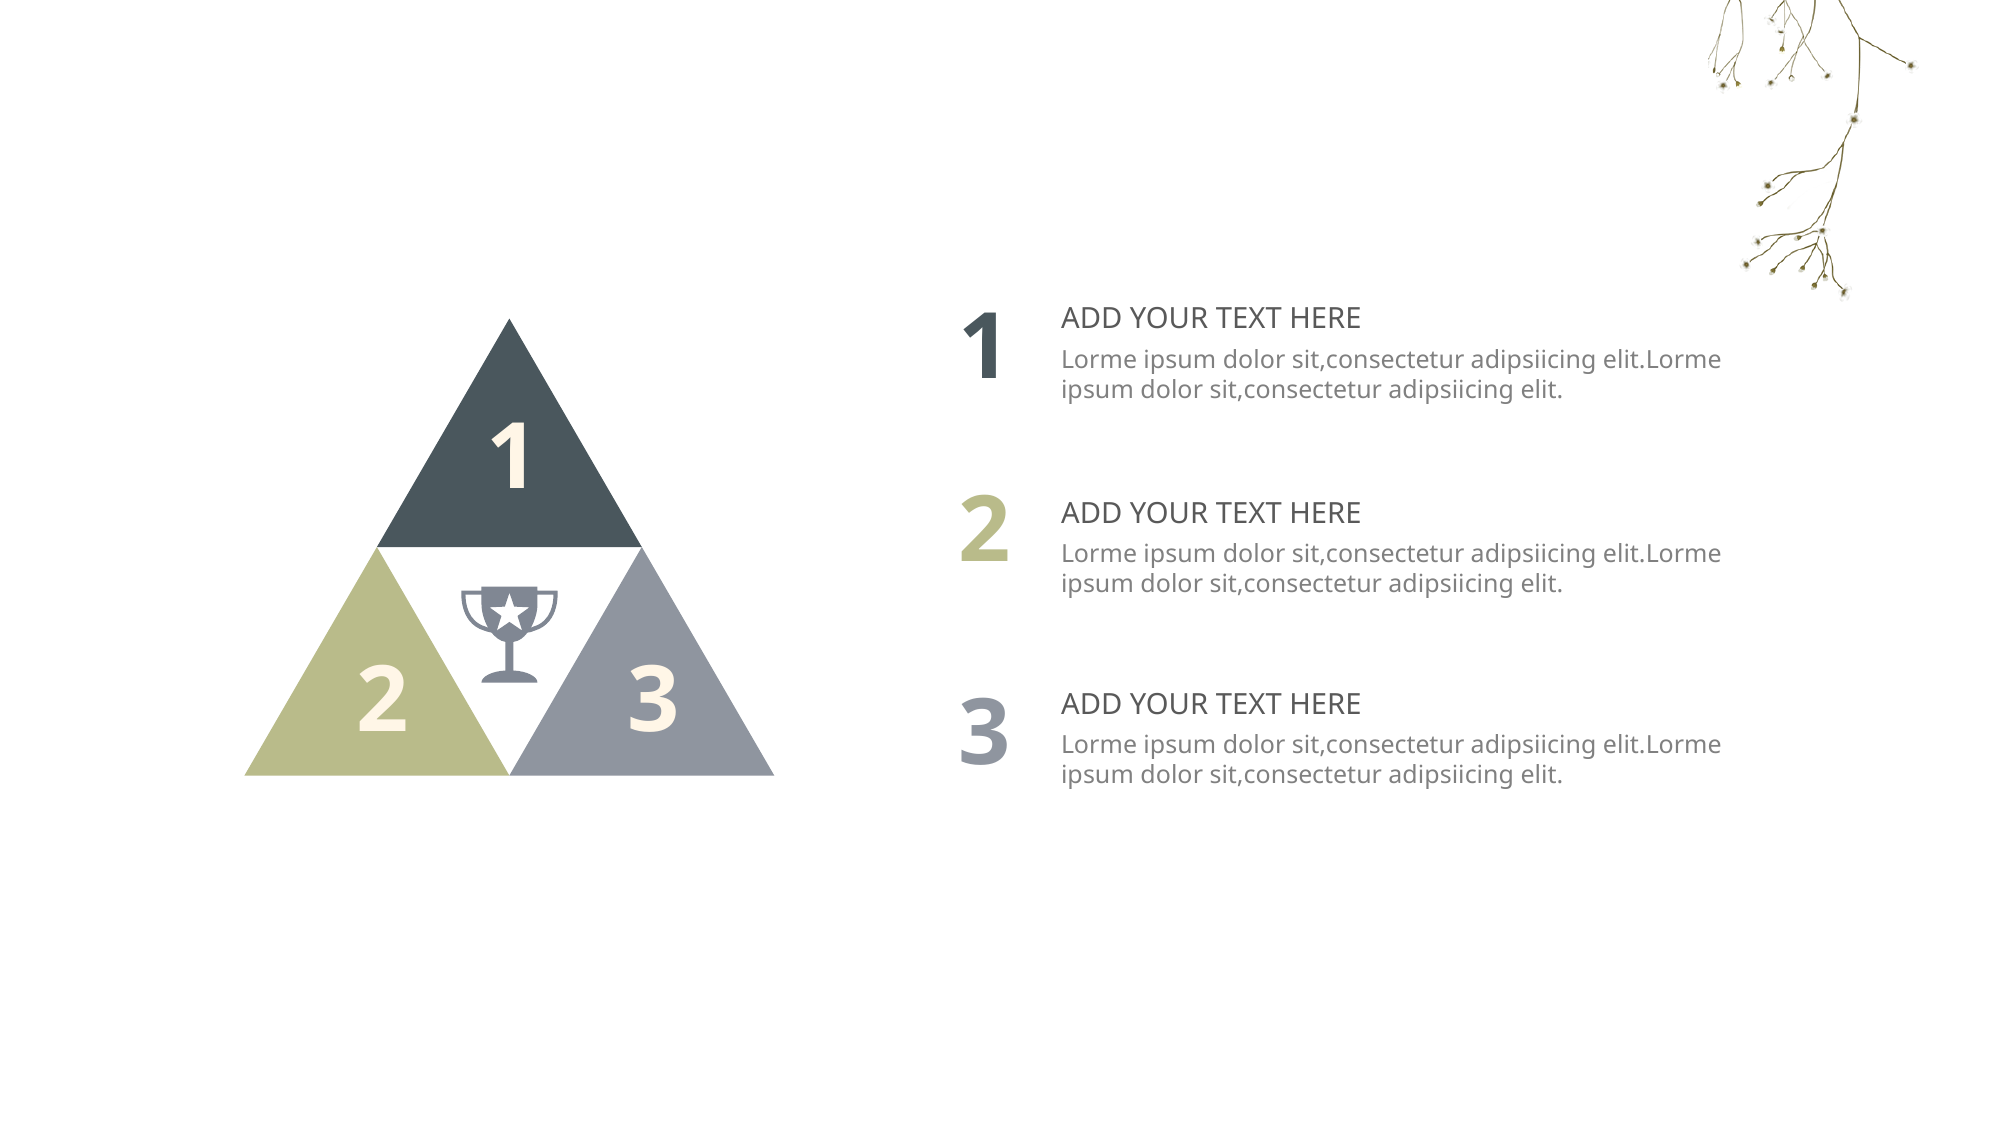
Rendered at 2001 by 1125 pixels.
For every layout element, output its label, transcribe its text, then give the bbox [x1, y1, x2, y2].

text_box ADD YOUR TEXT HERE [1046, 292, 1520, 336]
text_box ADD YOUR TEXT HERE [1046, 486, 1520, 530]
picture [1641, 0, 1952, 319]
text_box 1 [943, 292, 1031, 407]
text_box 3 [943, 677, 1031, 792]
text_box Lorme ipsum dolor sit,consectetur adipsiicing elit.Lorme ipsum dolor sit,consectetur adipsiicing elit. [1046, 721, 1744, 797]
text_box 2 [943, 474, 1031, 589]
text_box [244, 318, 775, 776]
text_box ADD YOUR TEXT HERE [1046, 677, 1520, 721]
text_box Lorme ipsum dolor sit,consectetur adipsiicing elit.Lorme ipsum dolor sit,consectetur adipsiicing elit. [1046, 336, 1744, 411]
text_box Lorme ipsum dolor sit,consectetur adipsiicing elit.Lorme ipsum dolor sit,consectetur adipsiicing elit. [1046, 530, 1744, 606]
